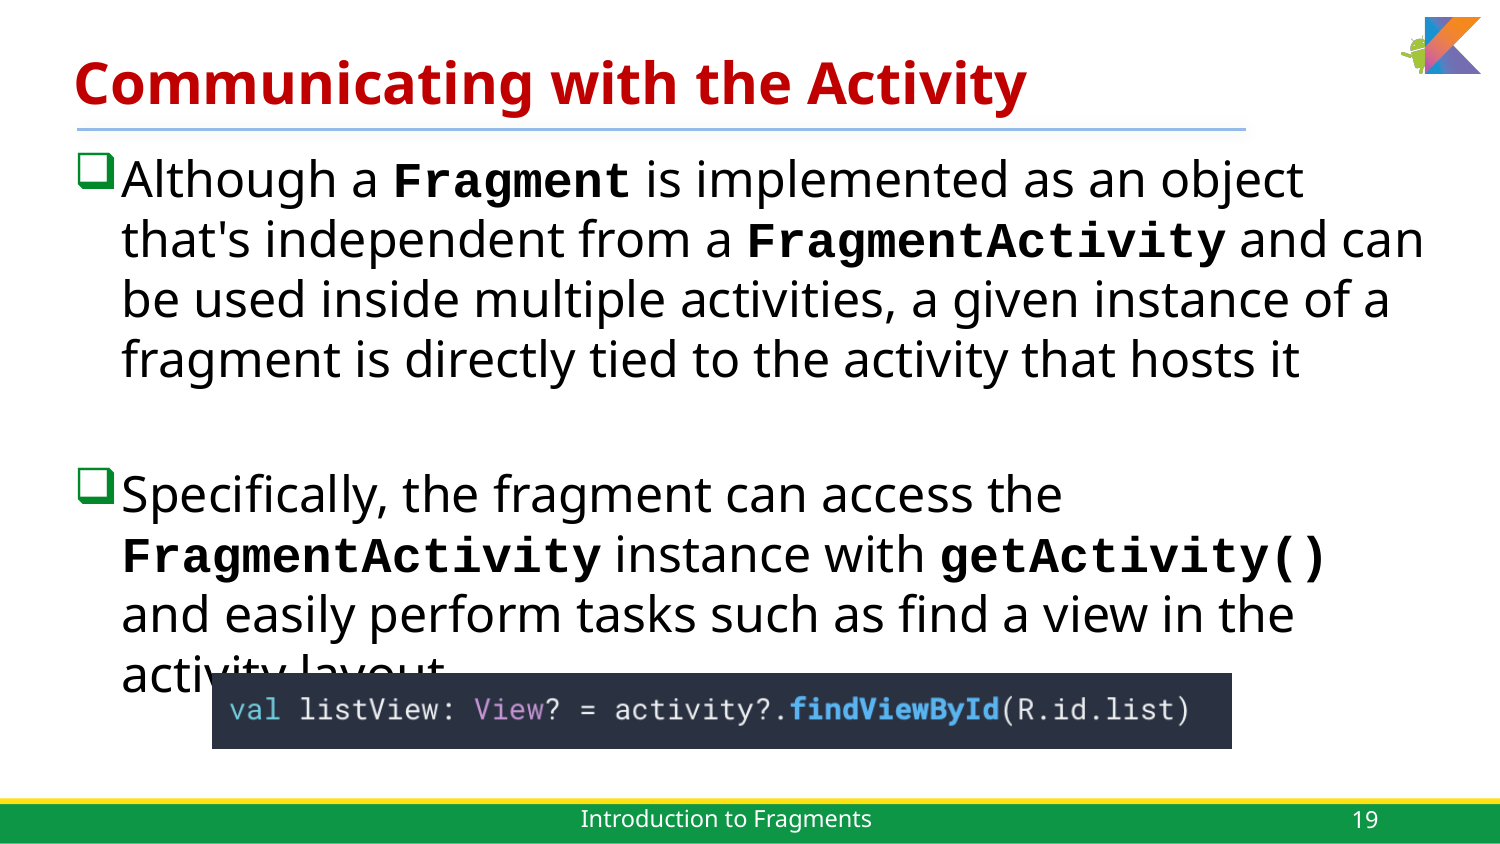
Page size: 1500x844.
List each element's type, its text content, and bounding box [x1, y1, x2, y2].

slide_number 19 [1074, 799, 1388, 844]
footer Introduction to Fragments [527, 802, 927, 843]
picture [212, 673, 1232, 749]
title Communicating with the Activity [64, 0, 1341, 126]
picture [1401, 17, 1481, 74]
list Although a Fragment is implemented as an object that's independent from a FragmentActivity and can be used inside multiple activities, a given instance of a fragment is directly tied to the activity that hosts it Specifically, the fragment can access the FragmentActivity instance with getActivity() and easily perform tasks such as find a view in the activity layout [64, 137, 1436, 844]
